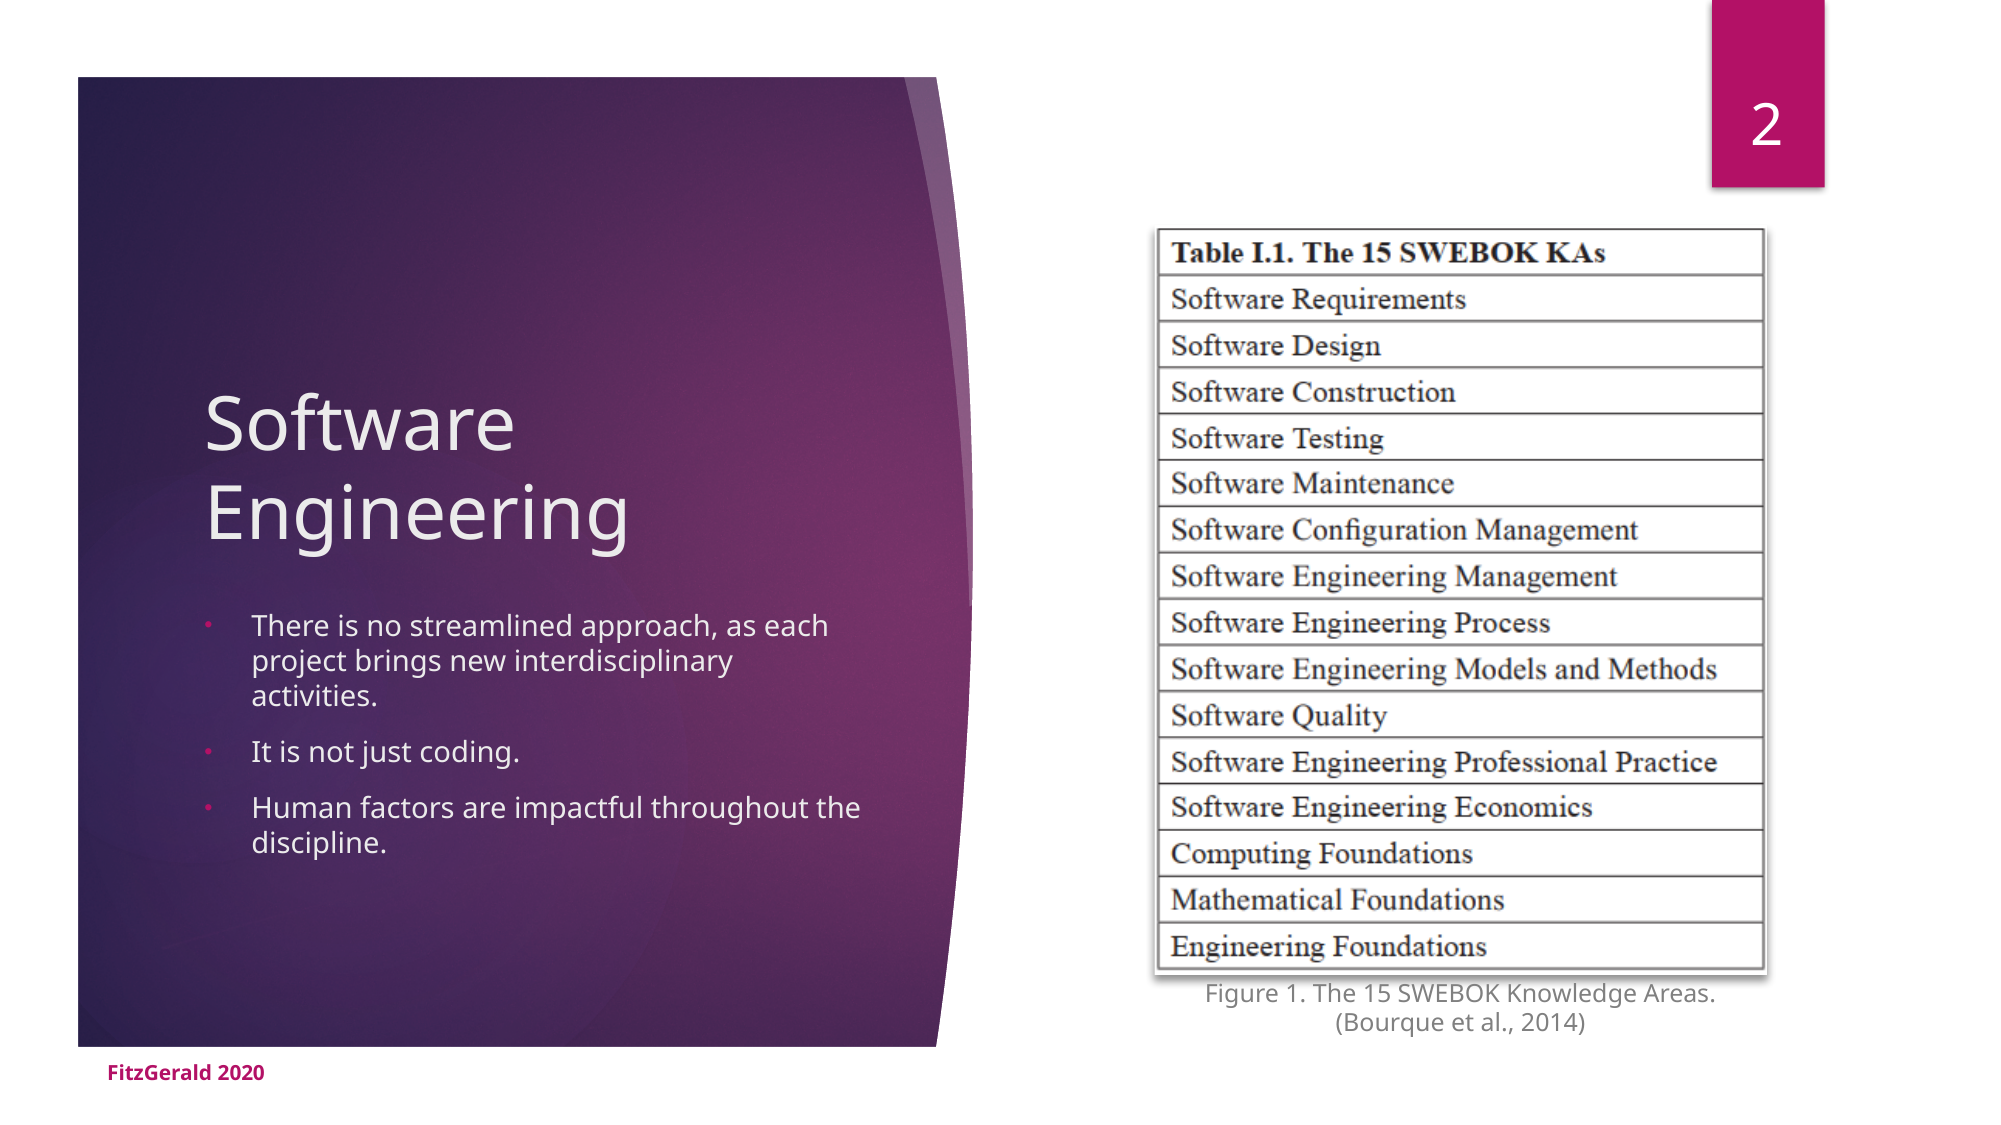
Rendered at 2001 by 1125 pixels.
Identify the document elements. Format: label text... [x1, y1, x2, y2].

list There is no streamlined approach, as each project brings new interdisciplinary activities. It is not just coding. Human factors are impactful throughout the discipline. [189, 600, 879, 910]
text_box Figure 1. The 15 SWEBOK Knowledge Areas. (Bourque et al., 2014) [1154, 984, 1767, 1045]
footer FitzGerald 2020 [92, 1048, 726, 1099]
slide_number 2 [1698, 48, 1836, 175]
picture [1154, 224, 1768, 976]
title Software Engineering [189, 277, 824, 563]
